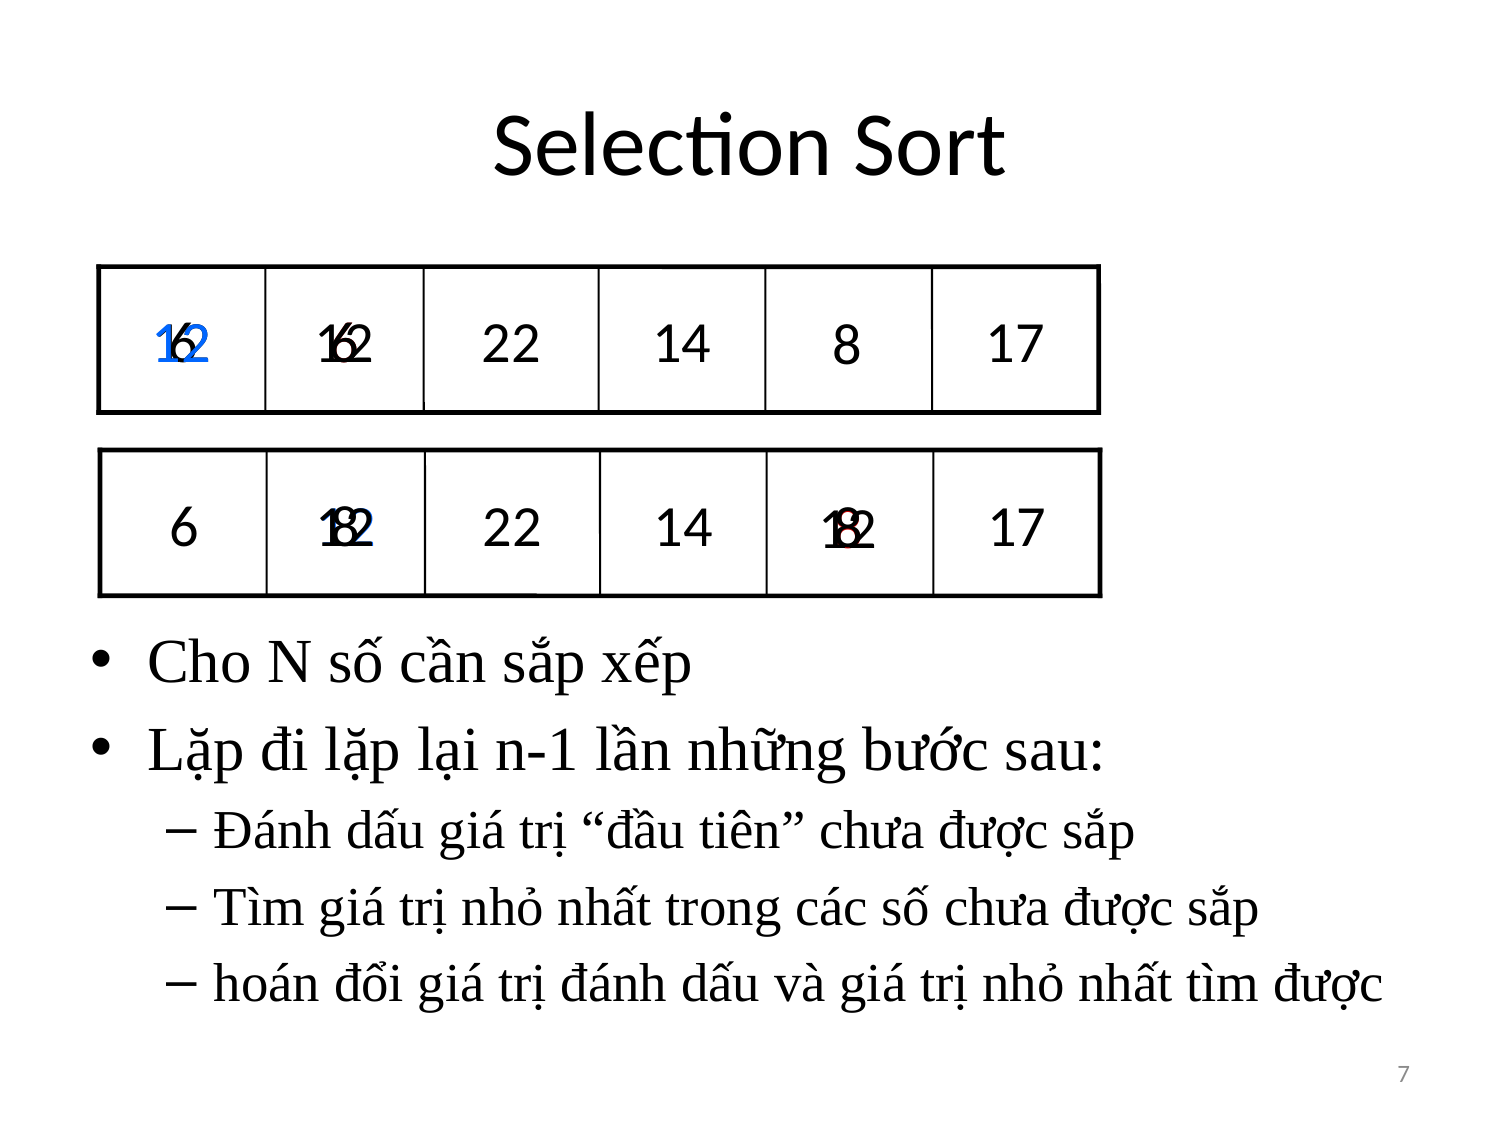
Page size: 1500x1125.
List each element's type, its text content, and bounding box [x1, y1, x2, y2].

slide_number 7 [1074, 1042, 1425, 1103]
text_box 6 [101, 451, 266, 595]
text_box 12 [99, 267, 265, 412]
text_box 22 [424, 267, 598, 412]
title Selection Sort [75, 45, 1425, 233]
text_box 22 [425, 451, 599, 595]
text_box 8 [766, 267, 931, 412]
text_box 14 [599, 267, 765, 412]
text_box 14 [601, 451, 766, 595]
text_box 8 [268, 451, 424, 595]
list Cho N số cần sắp xếp Lặp đi lặp lại n-1 lần những bước sau: Đánh dấu giá trị “đầu tiên” chưa được sắp Tìm giá trị nhỏ nhất trong các số chưa được sắp hoán đổi giá trị đánh dấu và giá trị nhỏ nhất tìm được [75, 612, 1425, 1063]
text_box 17 [934, 451, 1100, 595]
text_box 17 [933, 267, 1098, 412]
text_box 12 [767, 451, 932, 595]
text_box 6 [267, 267, 423, 412]
